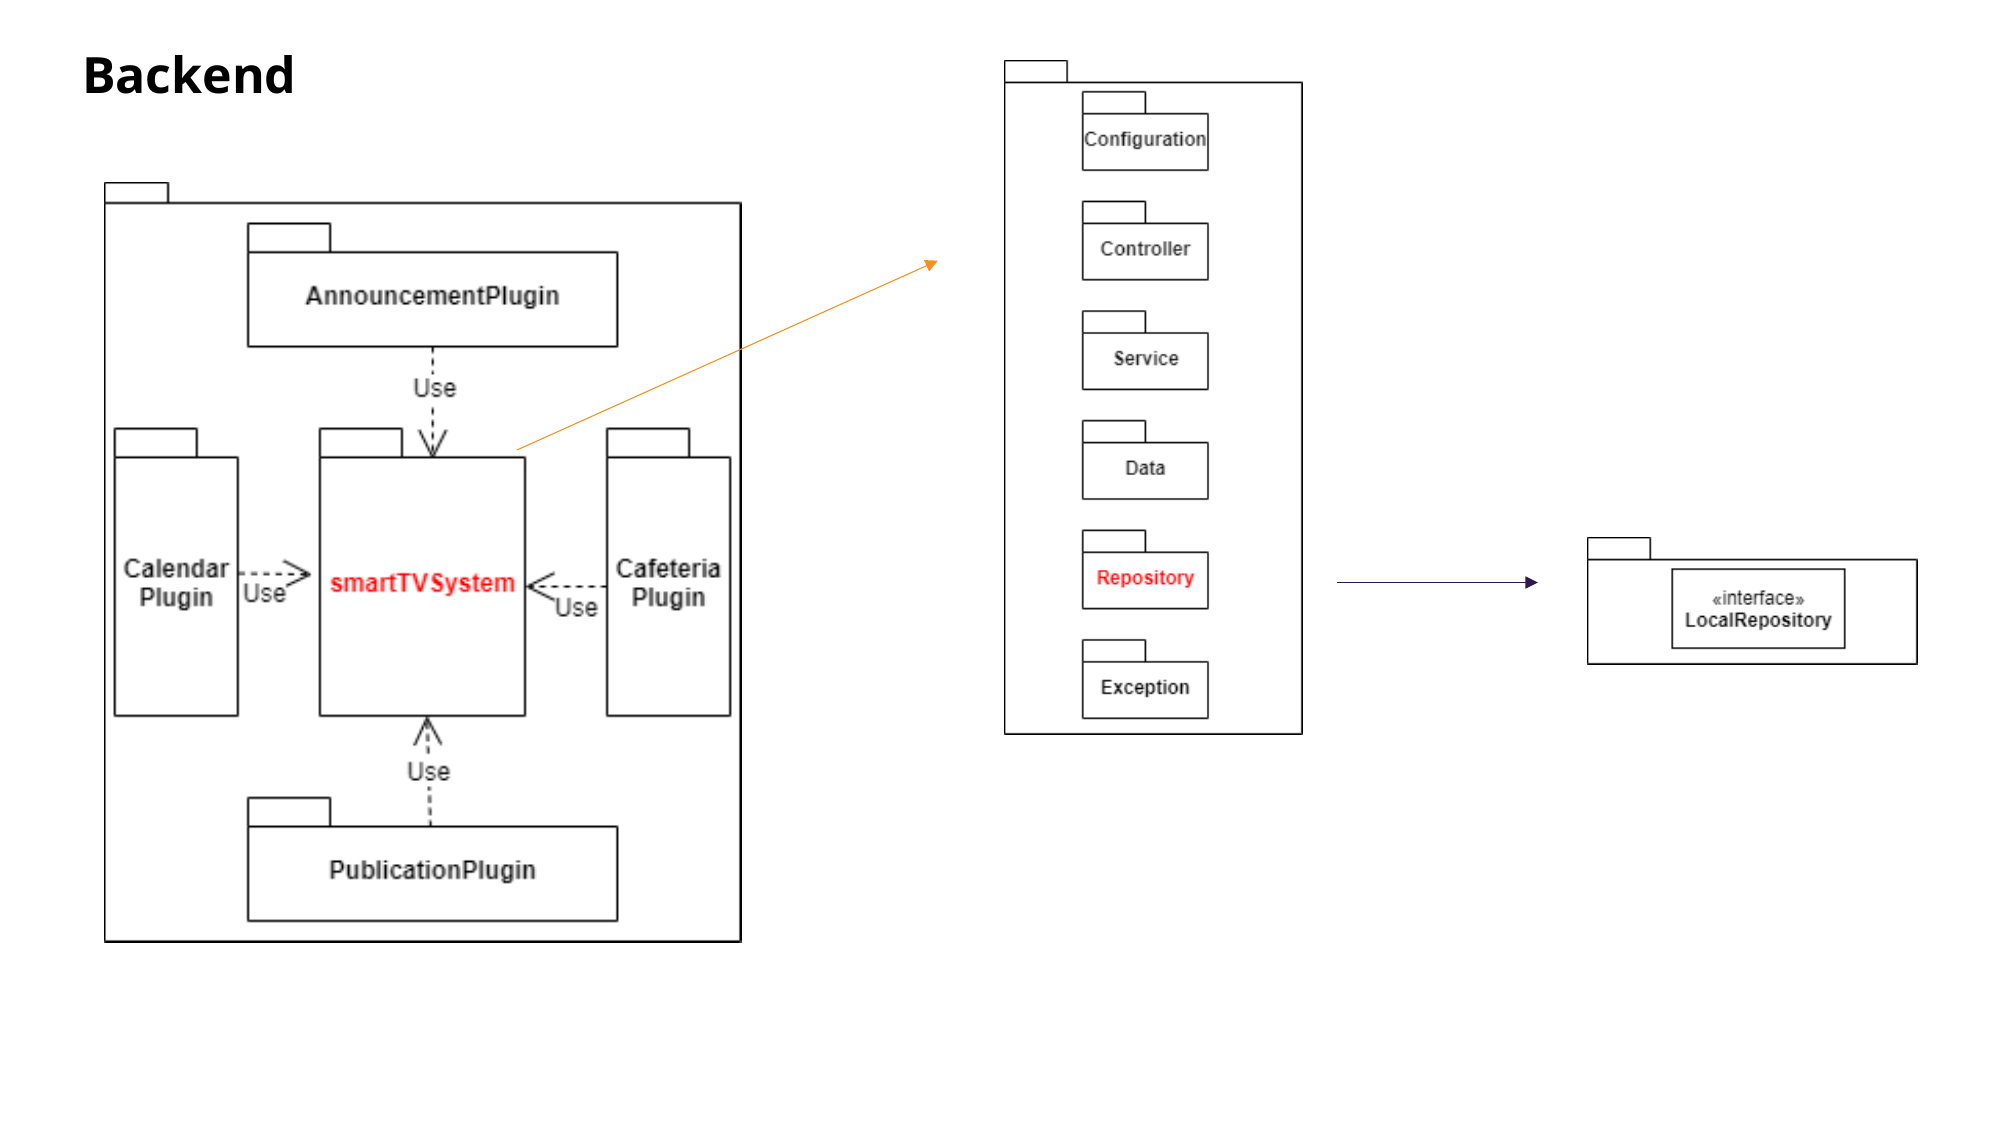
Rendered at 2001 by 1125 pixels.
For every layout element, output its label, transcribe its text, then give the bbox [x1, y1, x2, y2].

picture [104, 182, 742, 943]
picture [1004, 60, 1303, 735]
picture [1587, 537, 1918, 665]
title Backend [67, 40, 555, 114]
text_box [516, 260, 938, 450]
